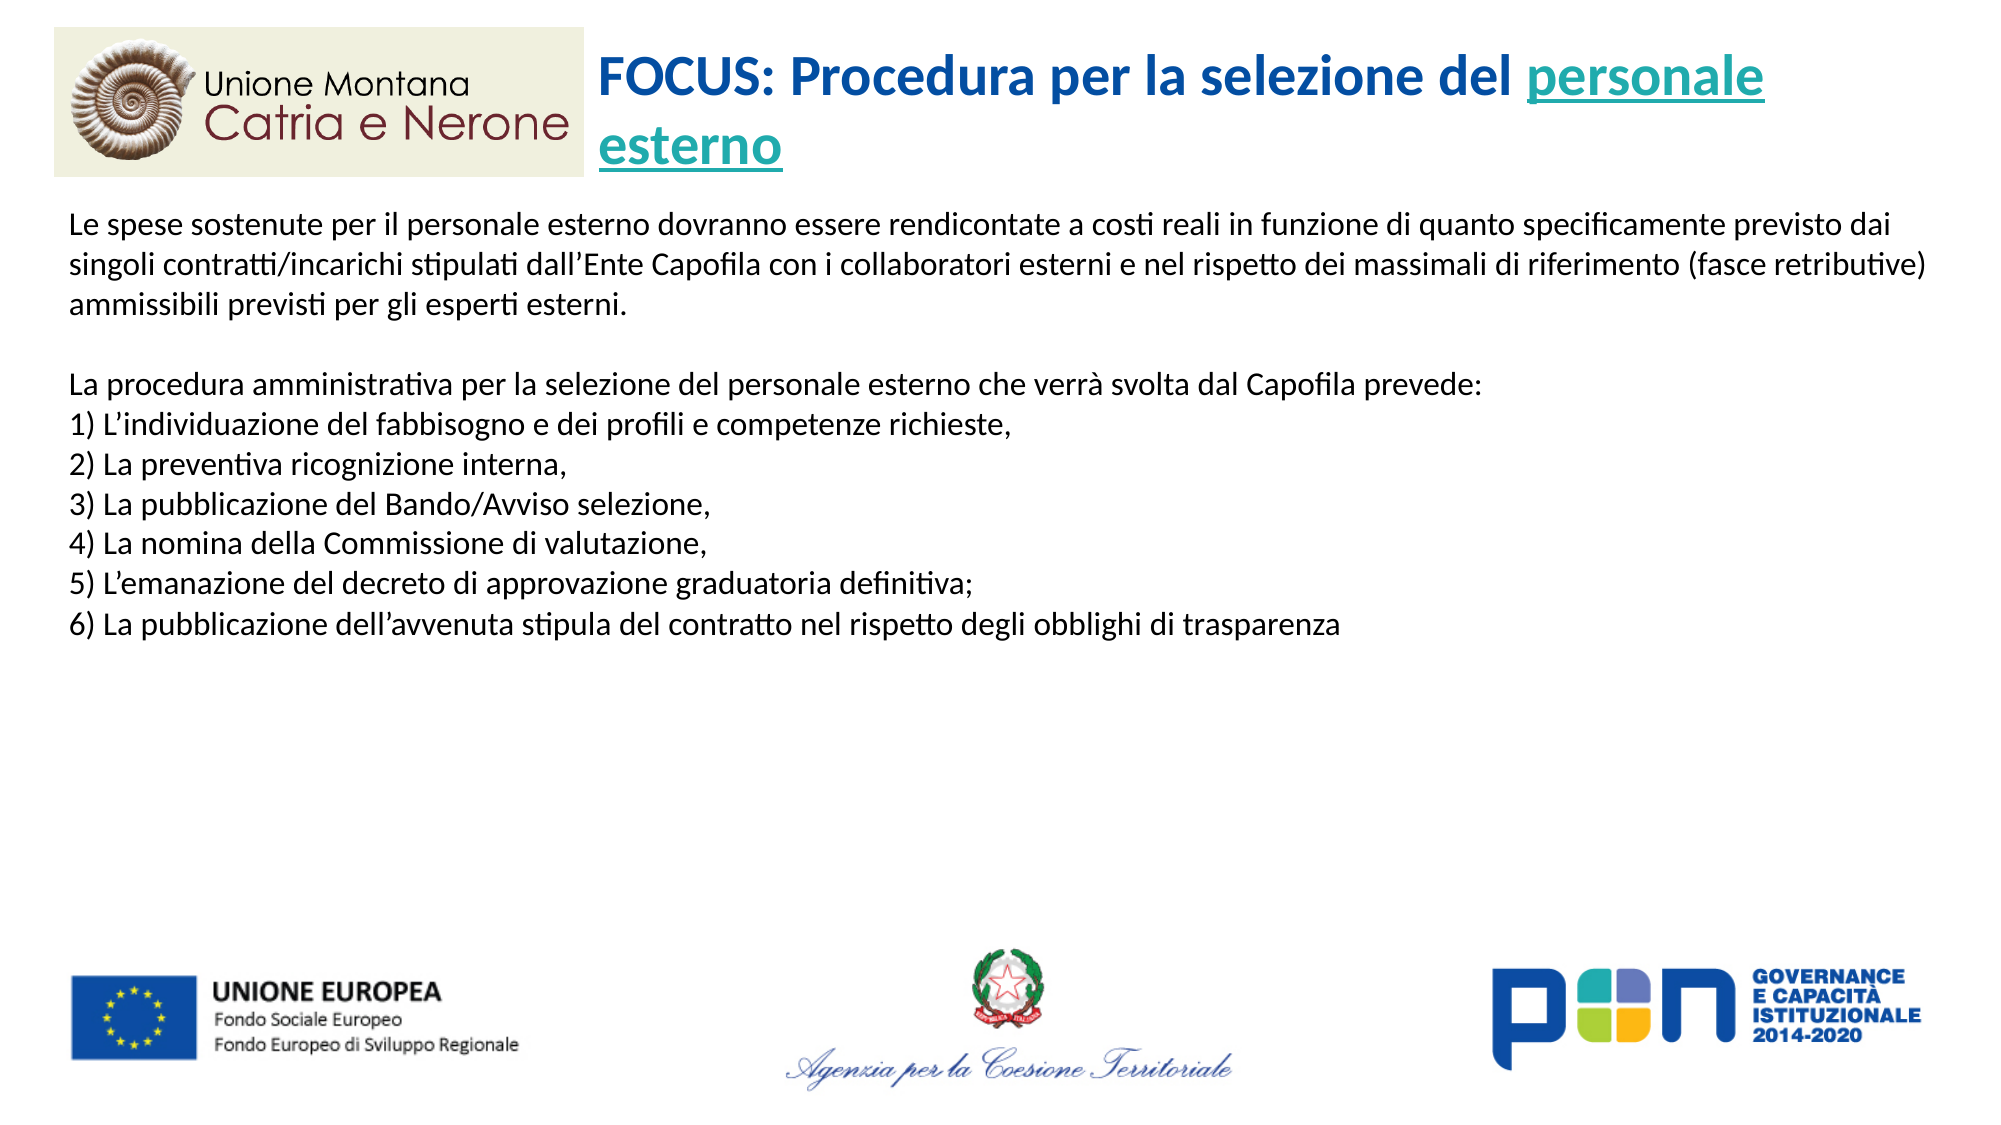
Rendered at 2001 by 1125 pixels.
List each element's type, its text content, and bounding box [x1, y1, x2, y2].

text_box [29, 917, 1938, 1118]
picture [54, 27, 584, 177]
text_box FOCUS: Procedura per la selezione del personale esterno [583, 29, 1927, 184]
text_box Le spese sostenute per il personale esterno dovranno essere rendicontate a costi reali in funzione di quanto specificamente previsto dai singoli contratti/incarichi stipulati dall’Ente Capofila con i collaboratori esterni e nel rispetto dei massimali di riferimento (fasce retributive) ammissibili previsti per gli esperti esterni. La procedura amministrativa per la selezione del personale esterno che verrà svolta dal Capofila prevede: 1) L’individuazione del fabbisogno e dei profili e competenze richieste, 2) La preventiva ricognizione interna, 3) La pubblicazione del Bando/Avviso selezione, 4) La nomina della Commissione di valutazione, 5) L’emanazione del decreto di approvazione graduatoria definitiva; 6) La pubblicazione dell’avvenuta stipula del contratto nel rispetto degli obblighi di trasparenza [54, 195, 1968, 649]
